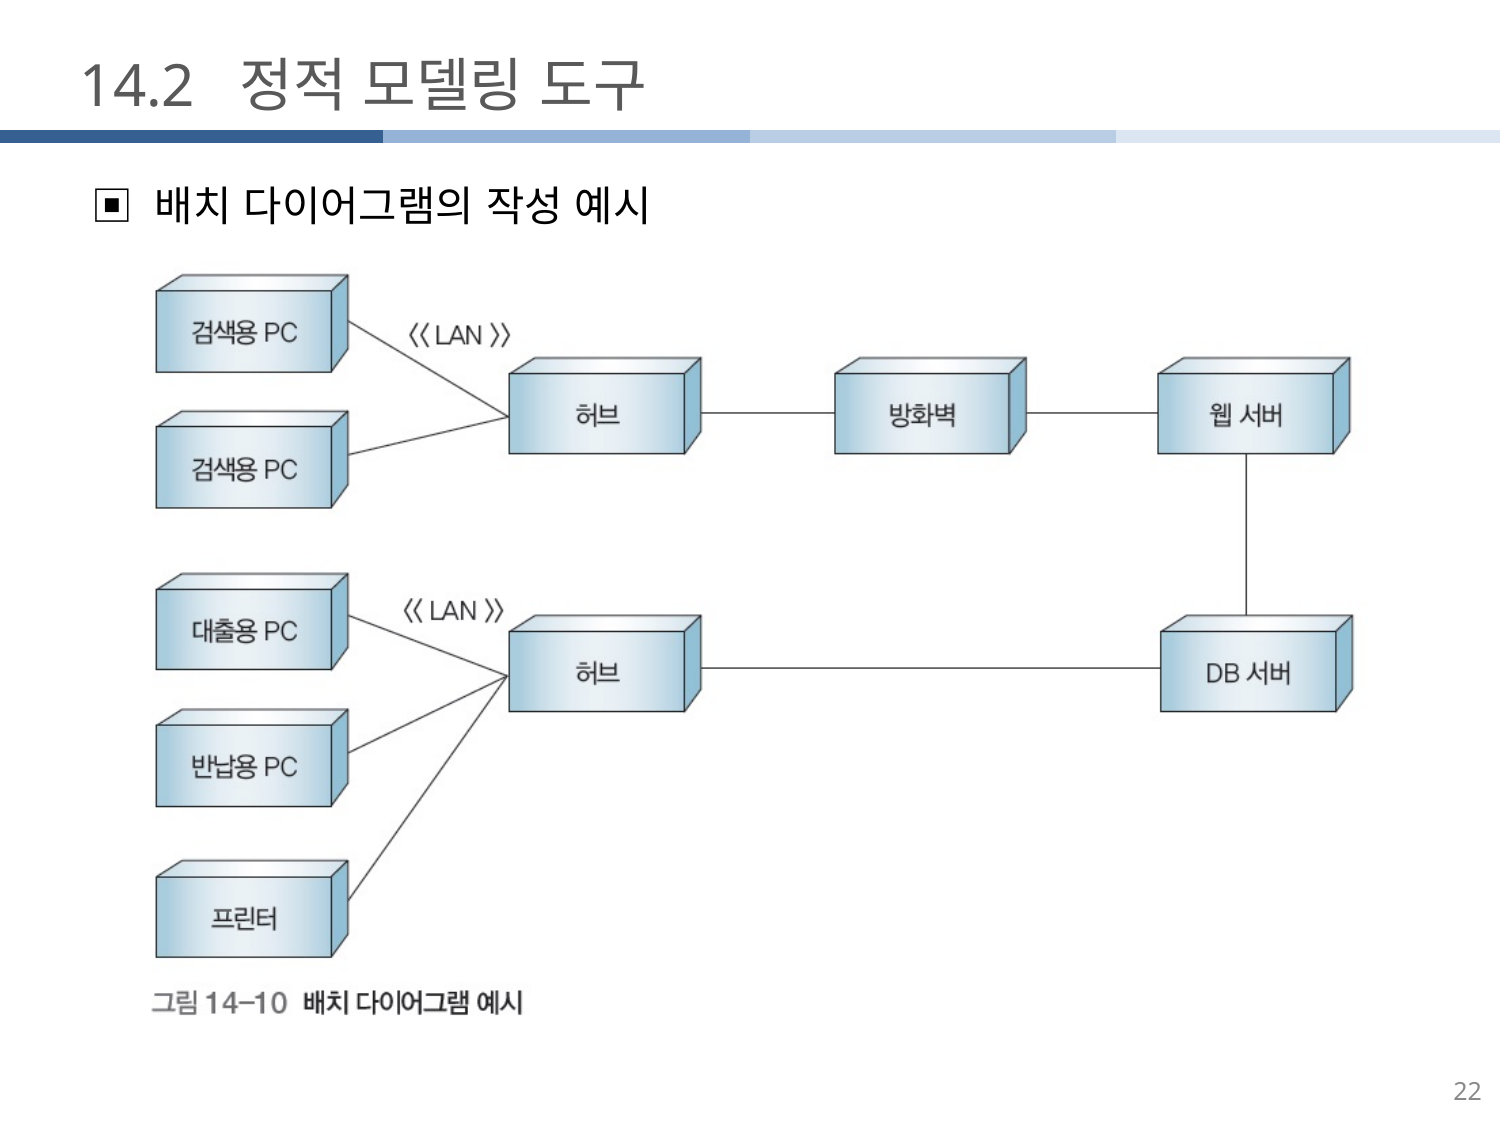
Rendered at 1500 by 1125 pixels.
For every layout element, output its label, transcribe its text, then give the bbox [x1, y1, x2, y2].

slide_number 22 [1406, 1068, 1497, 1123]
picture [130, 255, 1372, 1030]
text_box 14.2 정적 모델링 도구 [64, 26, 1235, 141]
list ▣ 배치 다이어그램의 작성 예시 [76, 172, 999, 263]
